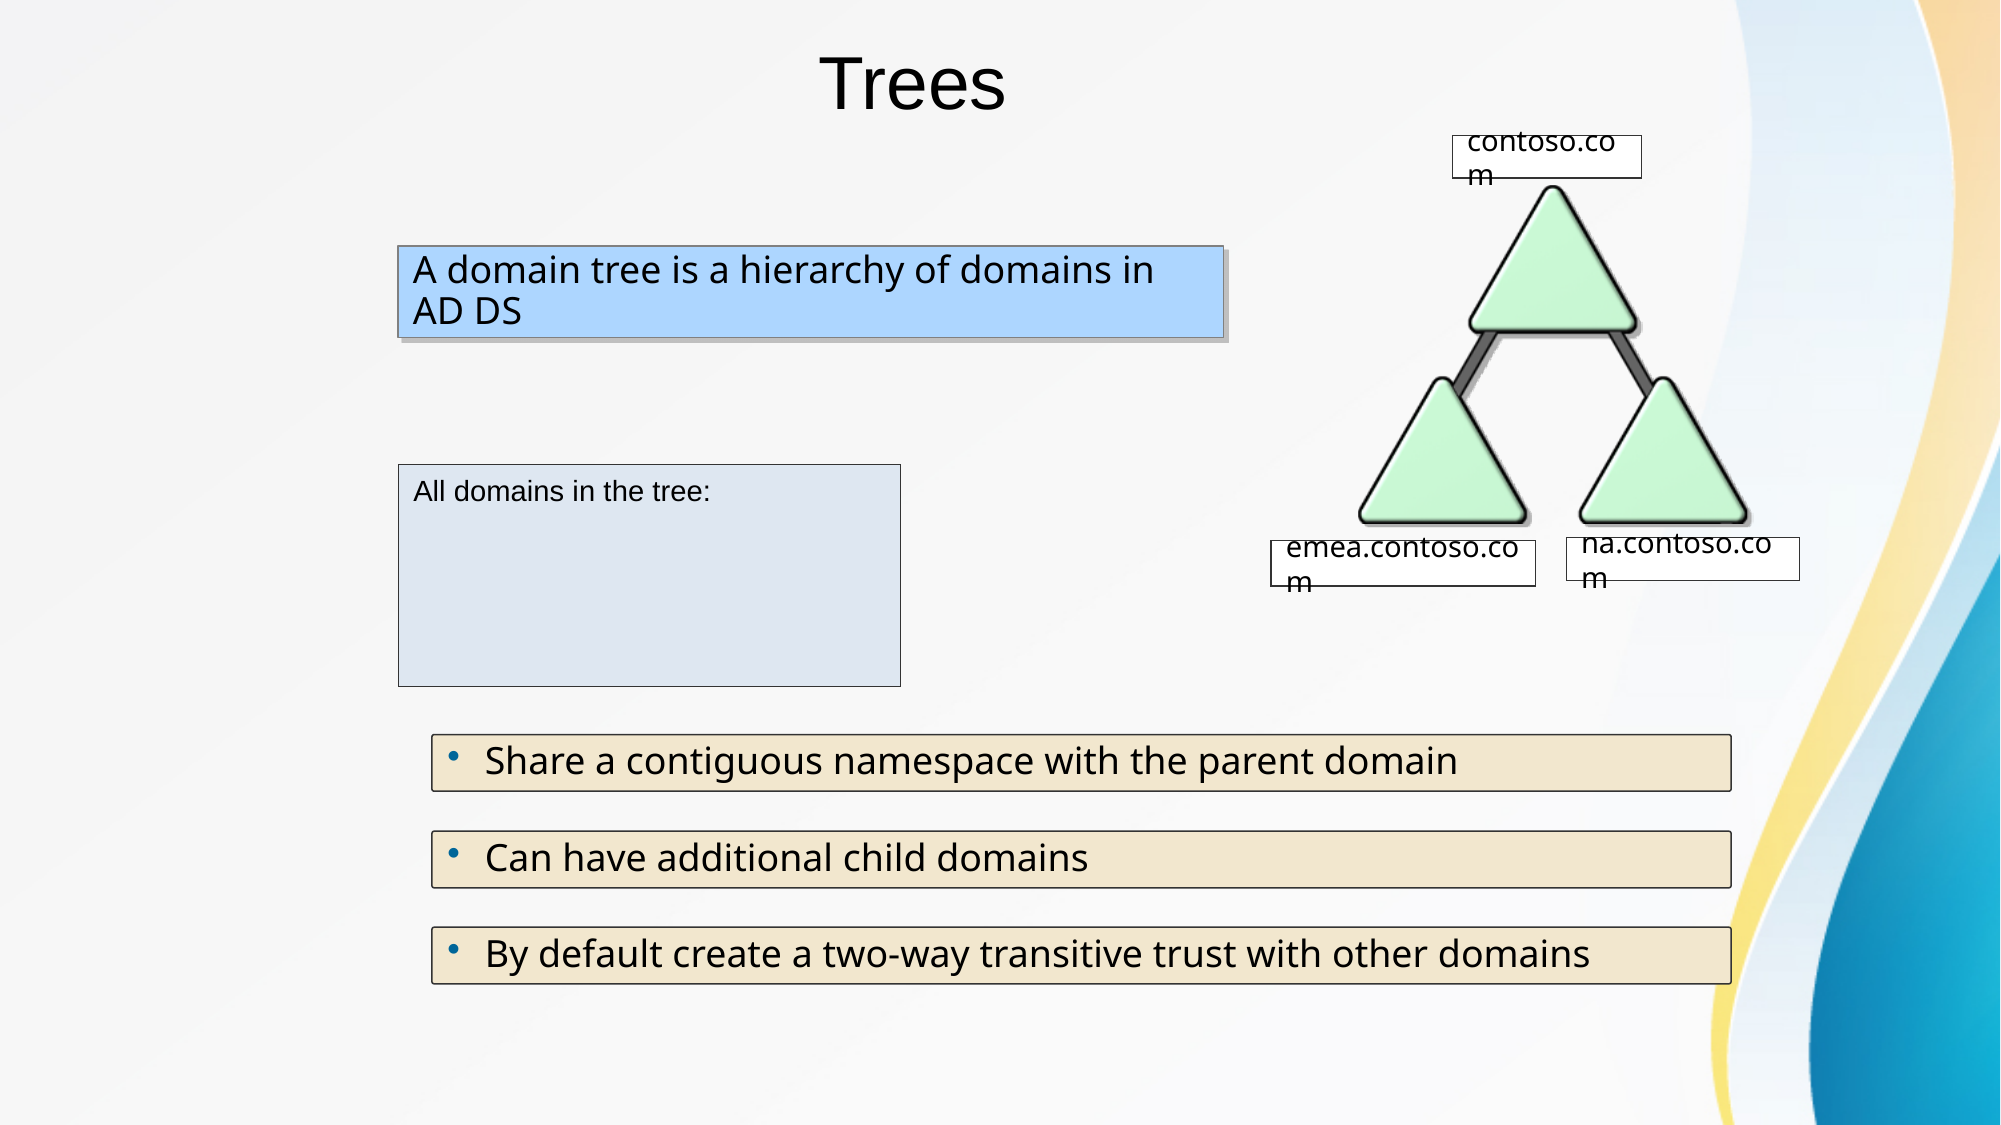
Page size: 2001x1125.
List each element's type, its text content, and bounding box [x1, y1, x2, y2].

text_box Share a contiguous namespace with the parent domain [431, 734, 1732, 792]
picture [0, 0, 2001, 1125]
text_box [1270, 135, 1858, 586]
text_box A domain tree is a hierarchy of domains in AD DS [398, 246, 1224, 338]
title Trees [782, 14, 1382, 145]
text_box Can have additional child domains [431, 831, 1732, 888]
list All domains in the tree: [398, 464, 901, 687]
text_box By default create a two-way transitive trust with other domains [431, 927, 1732, 984]
